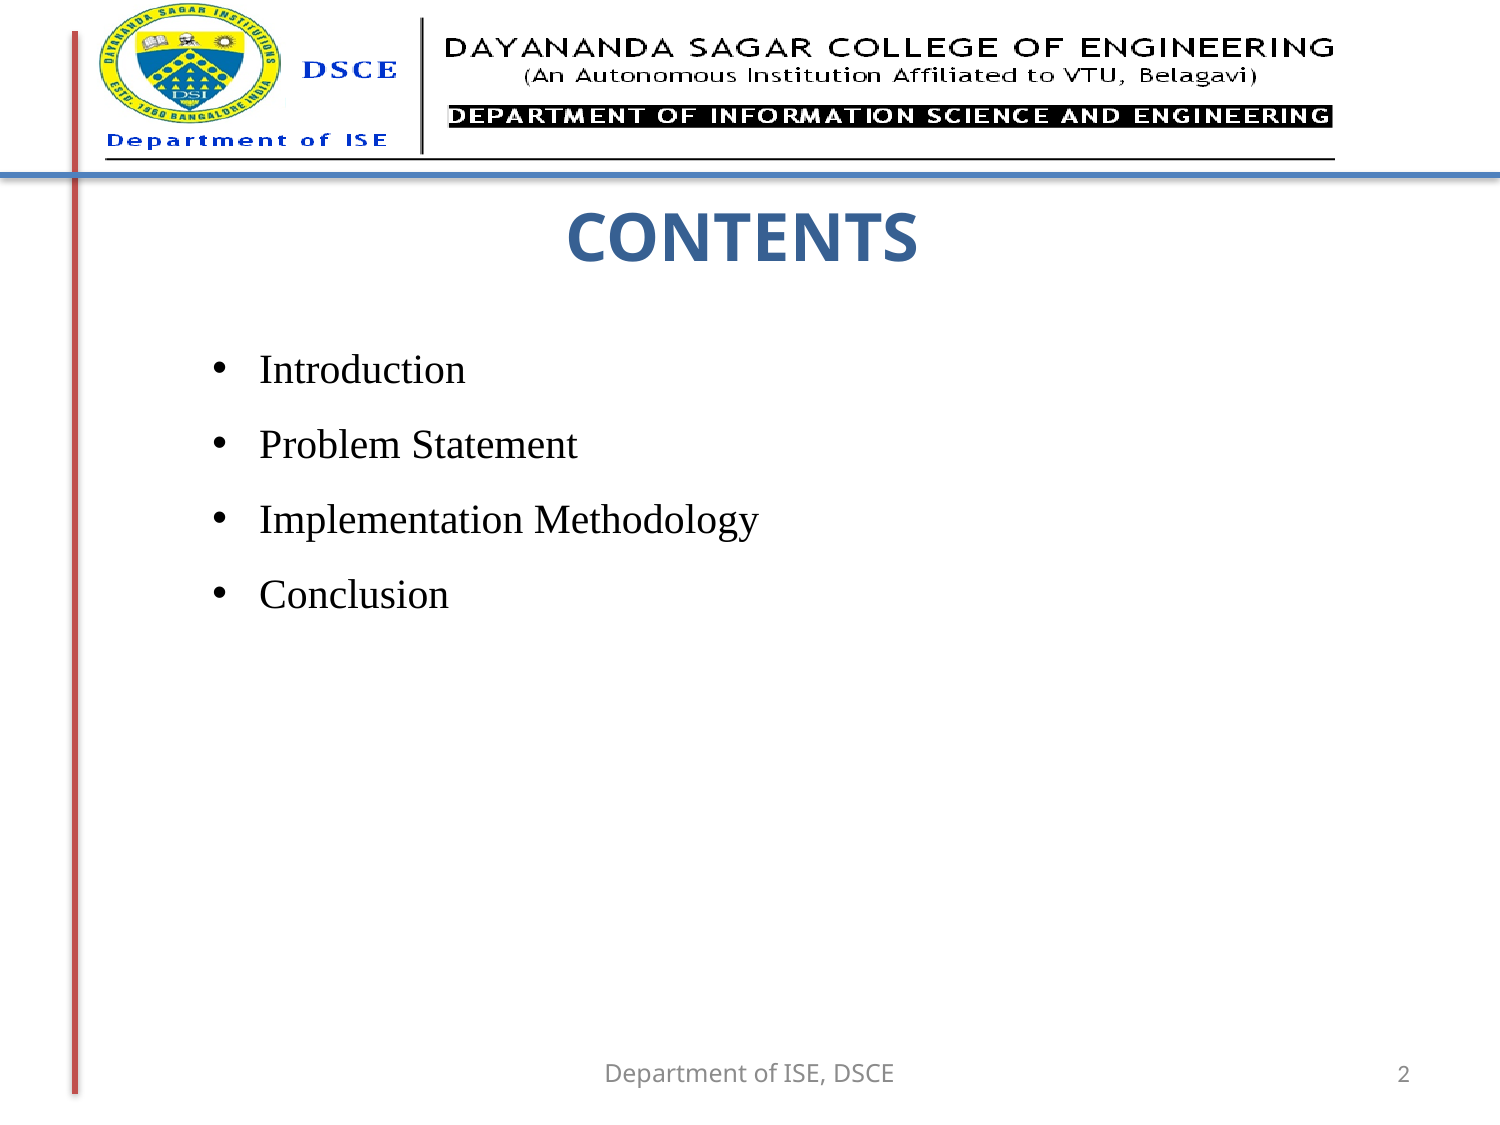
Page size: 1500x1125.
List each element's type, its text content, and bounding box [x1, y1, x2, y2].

text_box CONTENTS [75, 184, 1393, 282]
footer Department of ISE, DSCE [512, 1042, 988, 1103]
slide_number 2 [1074, 1042, 1425, 1103]
text_box Introduction Problem Statement Implementation Methodology Conclusion [197, 309, 1336, 693]
picture [87, 0, 1346, 165]
